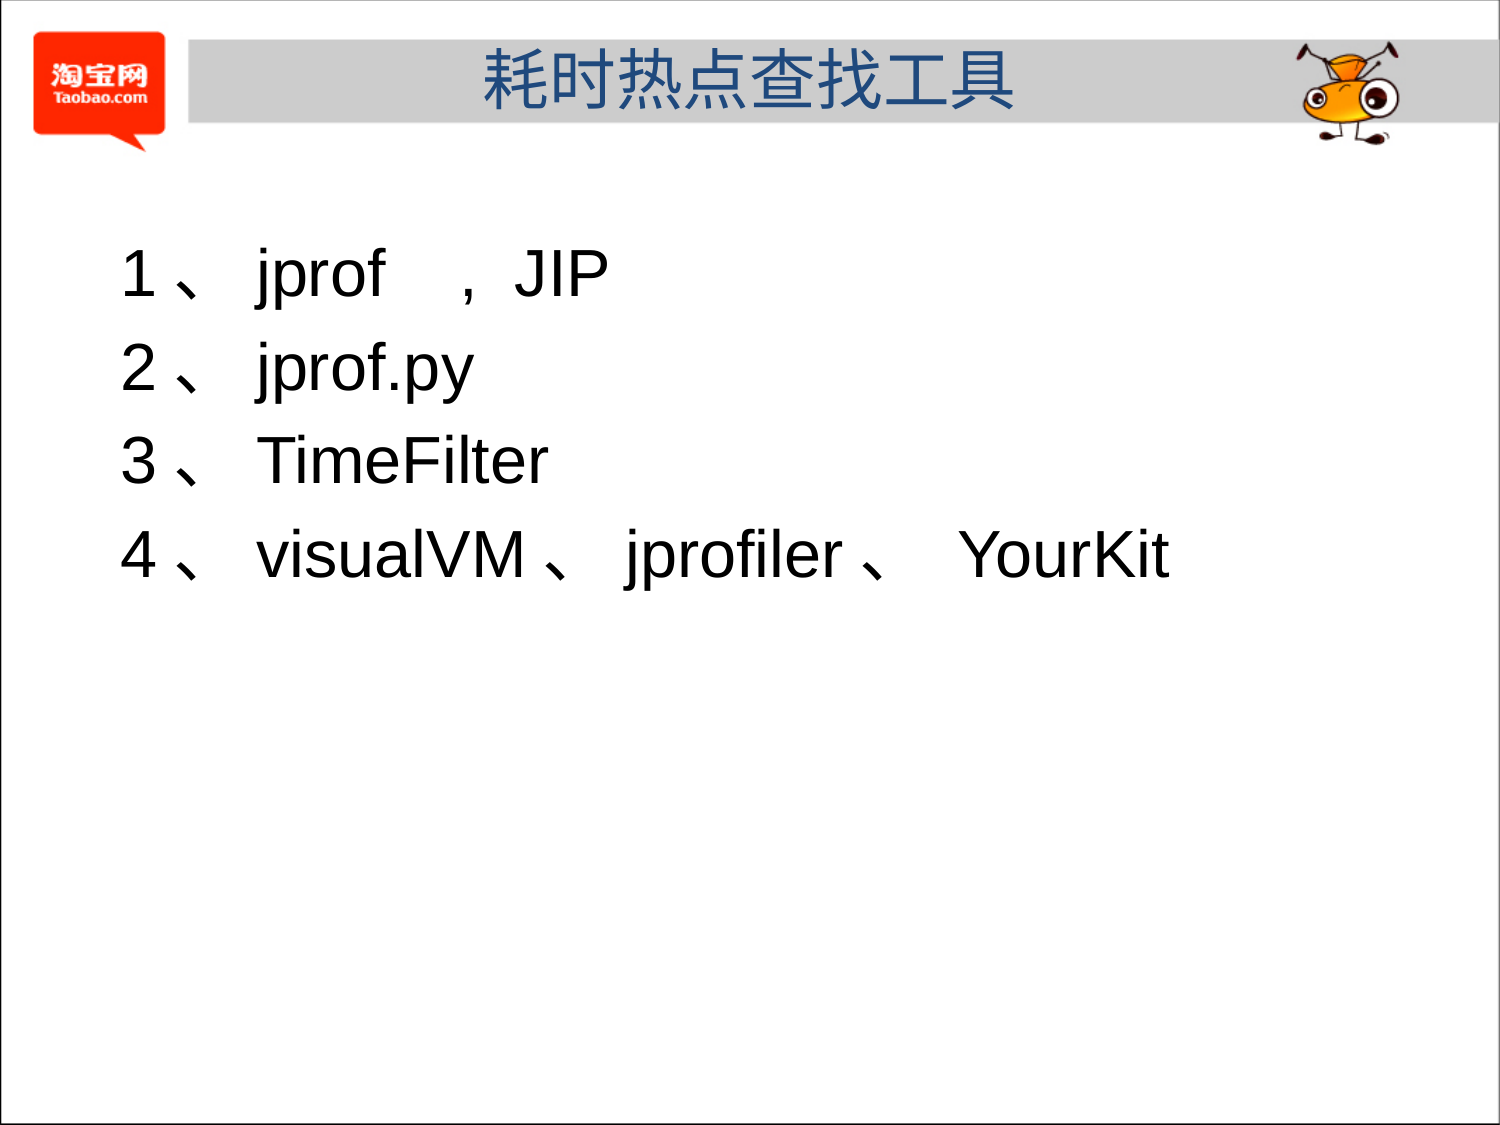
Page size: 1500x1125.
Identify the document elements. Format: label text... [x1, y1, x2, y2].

title 耗时热点查找工具 [111, 18, 1388, 137]
subtitle 1、jprof , JIP 2、jprof.py 3、TimeFilter 4、visualVM、jprofiler、 YourKit [105, 222, 1384, 985]
picture [0, 0, 1500, 1125]
